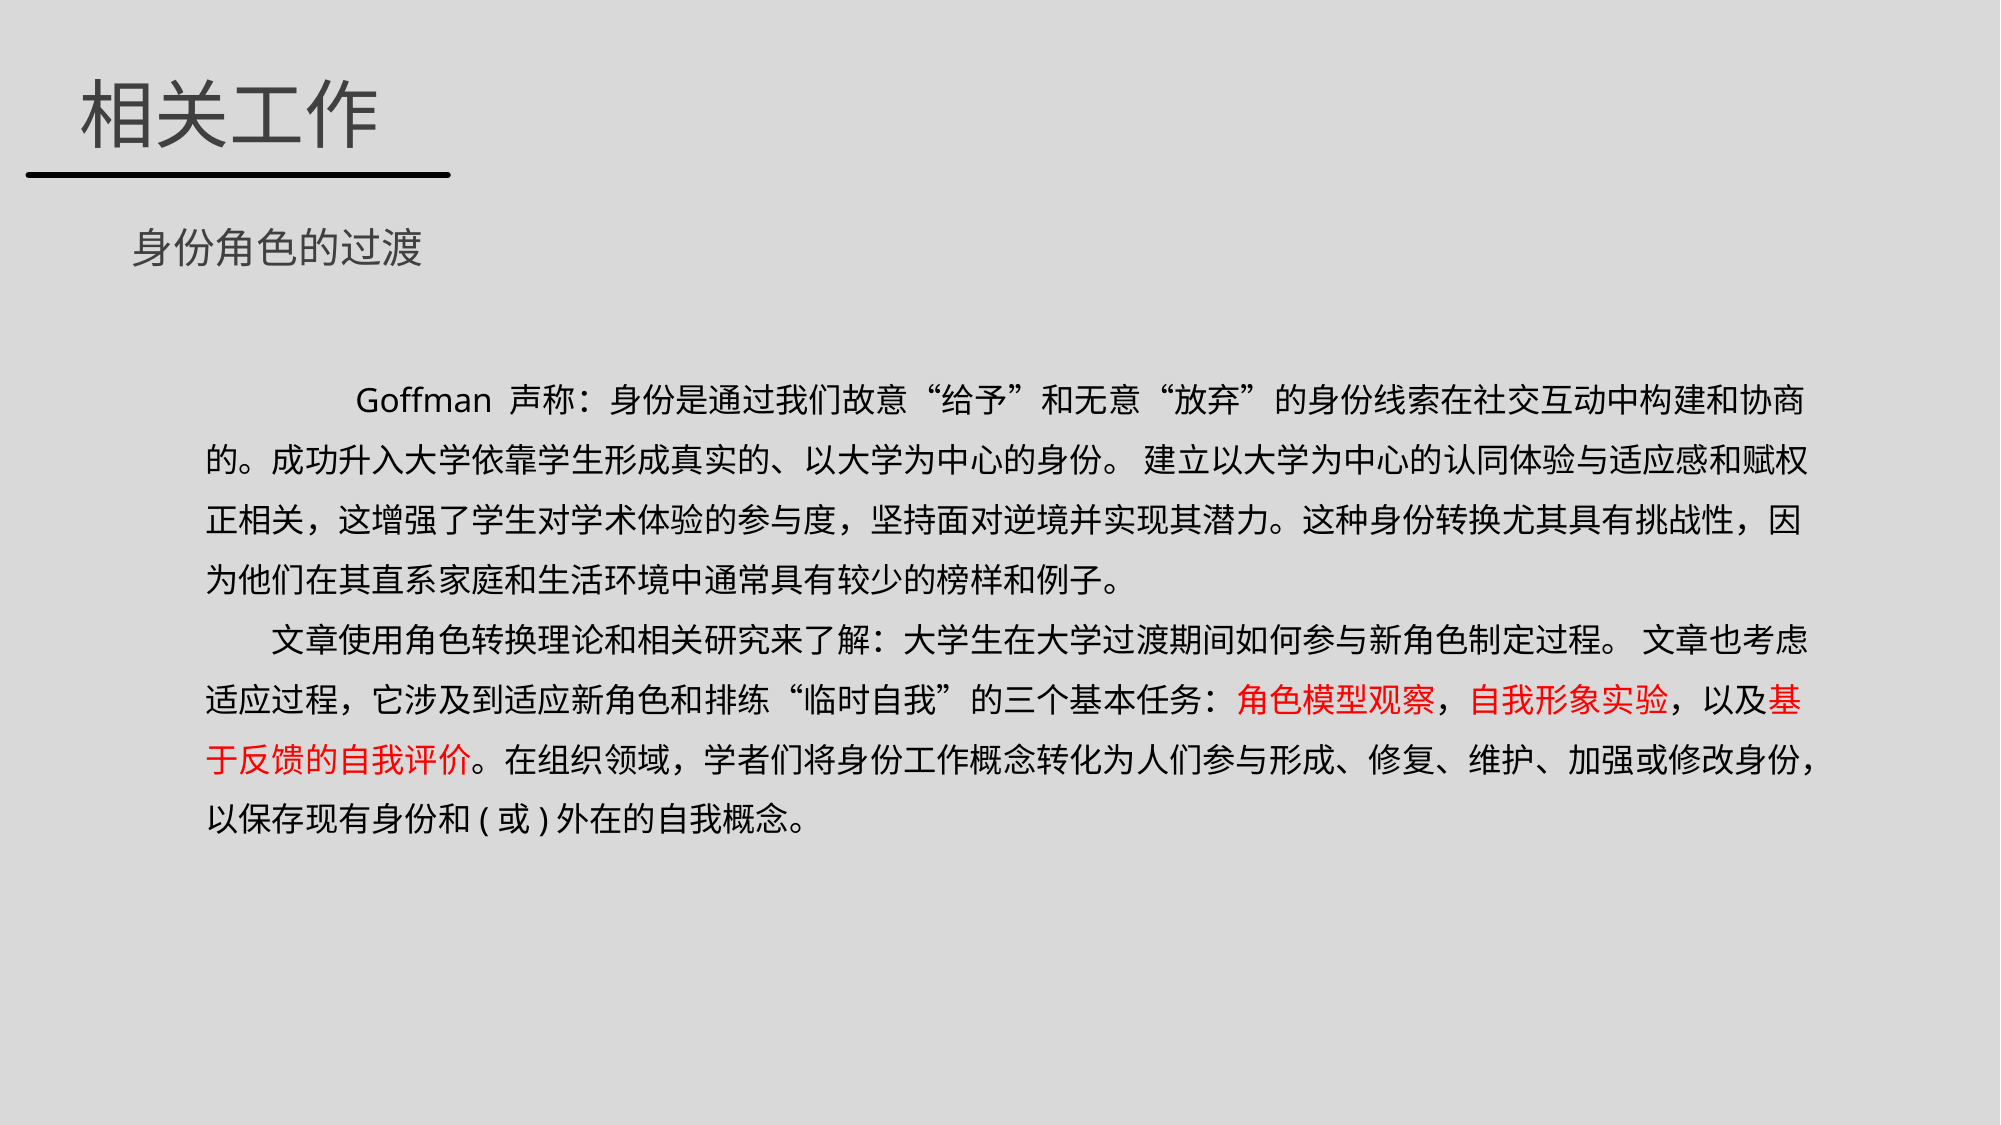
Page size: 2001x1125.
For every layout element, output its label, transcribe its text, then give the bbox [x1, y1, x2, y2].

text_box 身份角色的过渡 [39, 214, 517, 280]
text_box Goffman 声称：身份是通过我们故意“给予”和无意“放弃”的身份线索在社交互动中构建和协商的。成功升入大学依靠学生形成真实的、以大学为中心的身份。 建立以大学为中心的认同体验与适应感和赋权正相关，这增强了学生对学术体验的参与度，坚持面对逆境并实现其潜力。这种身份转换尤其具有挑战性，因为他们在其直系家庭和生活环境中通常具有较少的榜样和例子。 文章使用角色转换理论和相关研究来了解：大学生在大学过渡期间如何参与新角色制定过程。 文章也考虑适应过程，它涉及到适应新角色和排练“临时自我”的三个基本任务：角色模型观察，自我形象实验，以及基于反馈的自我评价。在组织领域，学者们将身份工作概念转化为人们参与形成、修复、维护、加强或修改身份，以保存现有身份和(或)外在的自我概念。 [190, 352, 1837, 846]
text_box 相关工作 [28, 60, 448, 166]
